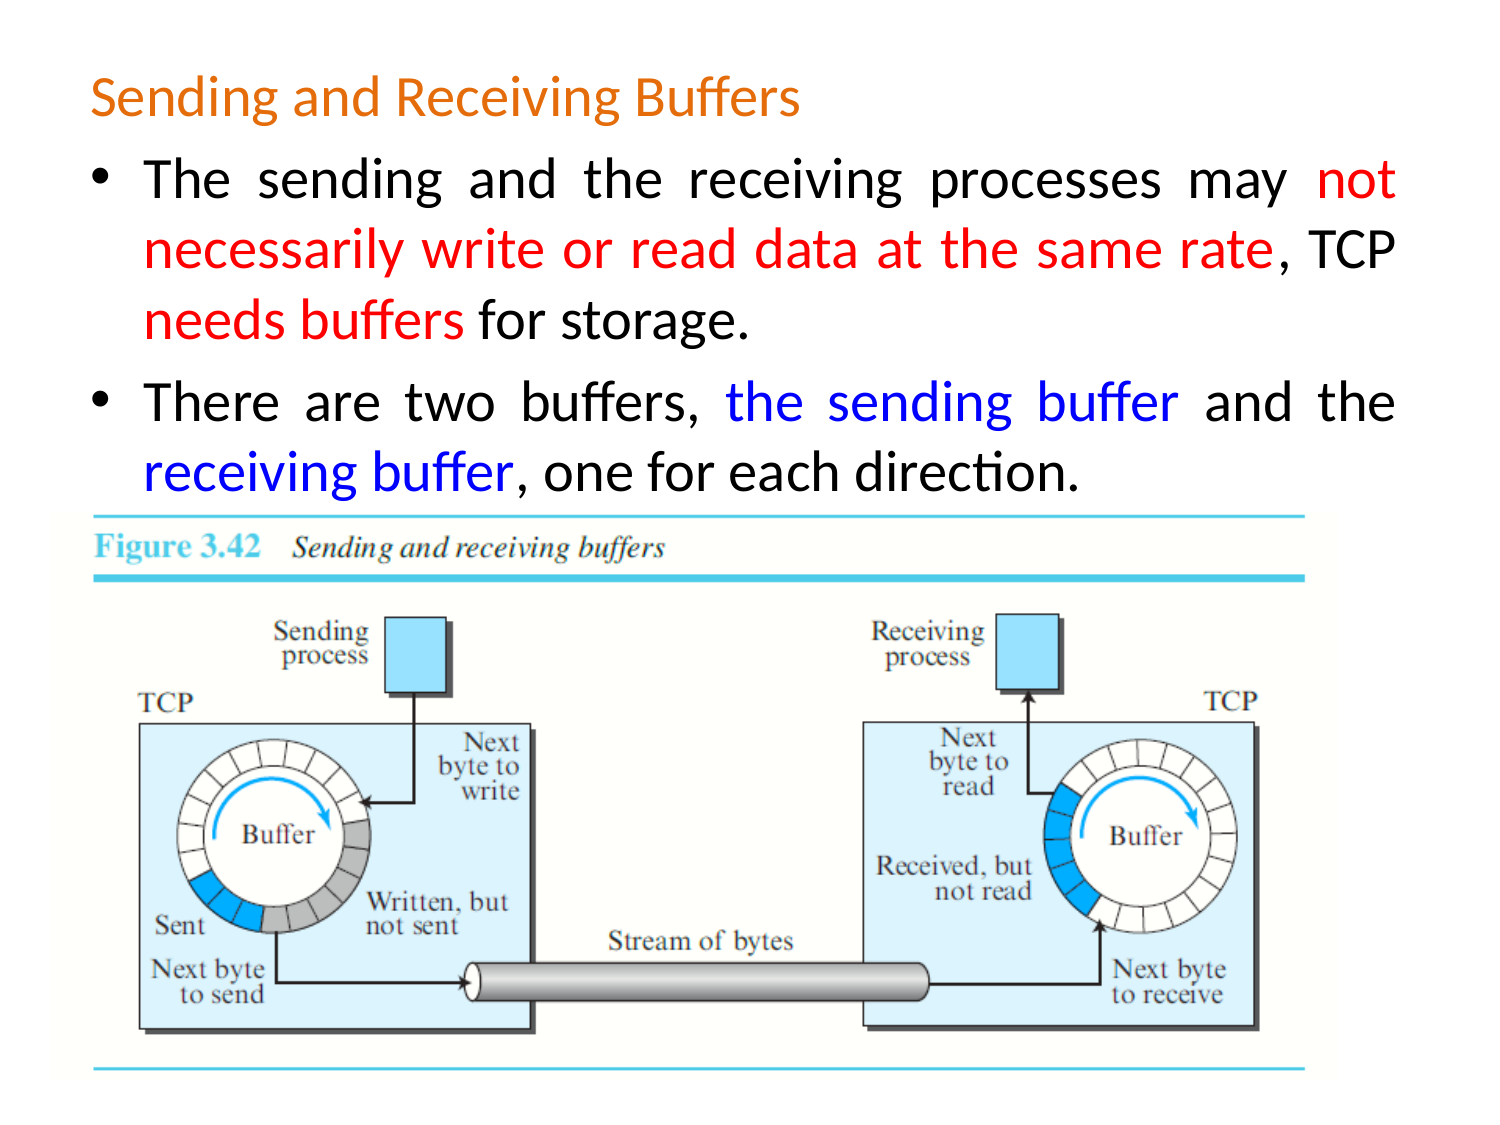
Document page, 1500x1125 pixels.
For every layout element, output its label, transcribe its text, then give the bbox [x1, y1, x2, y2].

list Sending and Receiving Buffers The sending and the receiving processes may not necessarily write or read data at the same rate, TCP needs buffers for storage. There are two buffers, the sending buffer and the receiving buffer, one for each direction. [75, 50, 1413, 513]
picture [49, 512, 1338, 1080]
